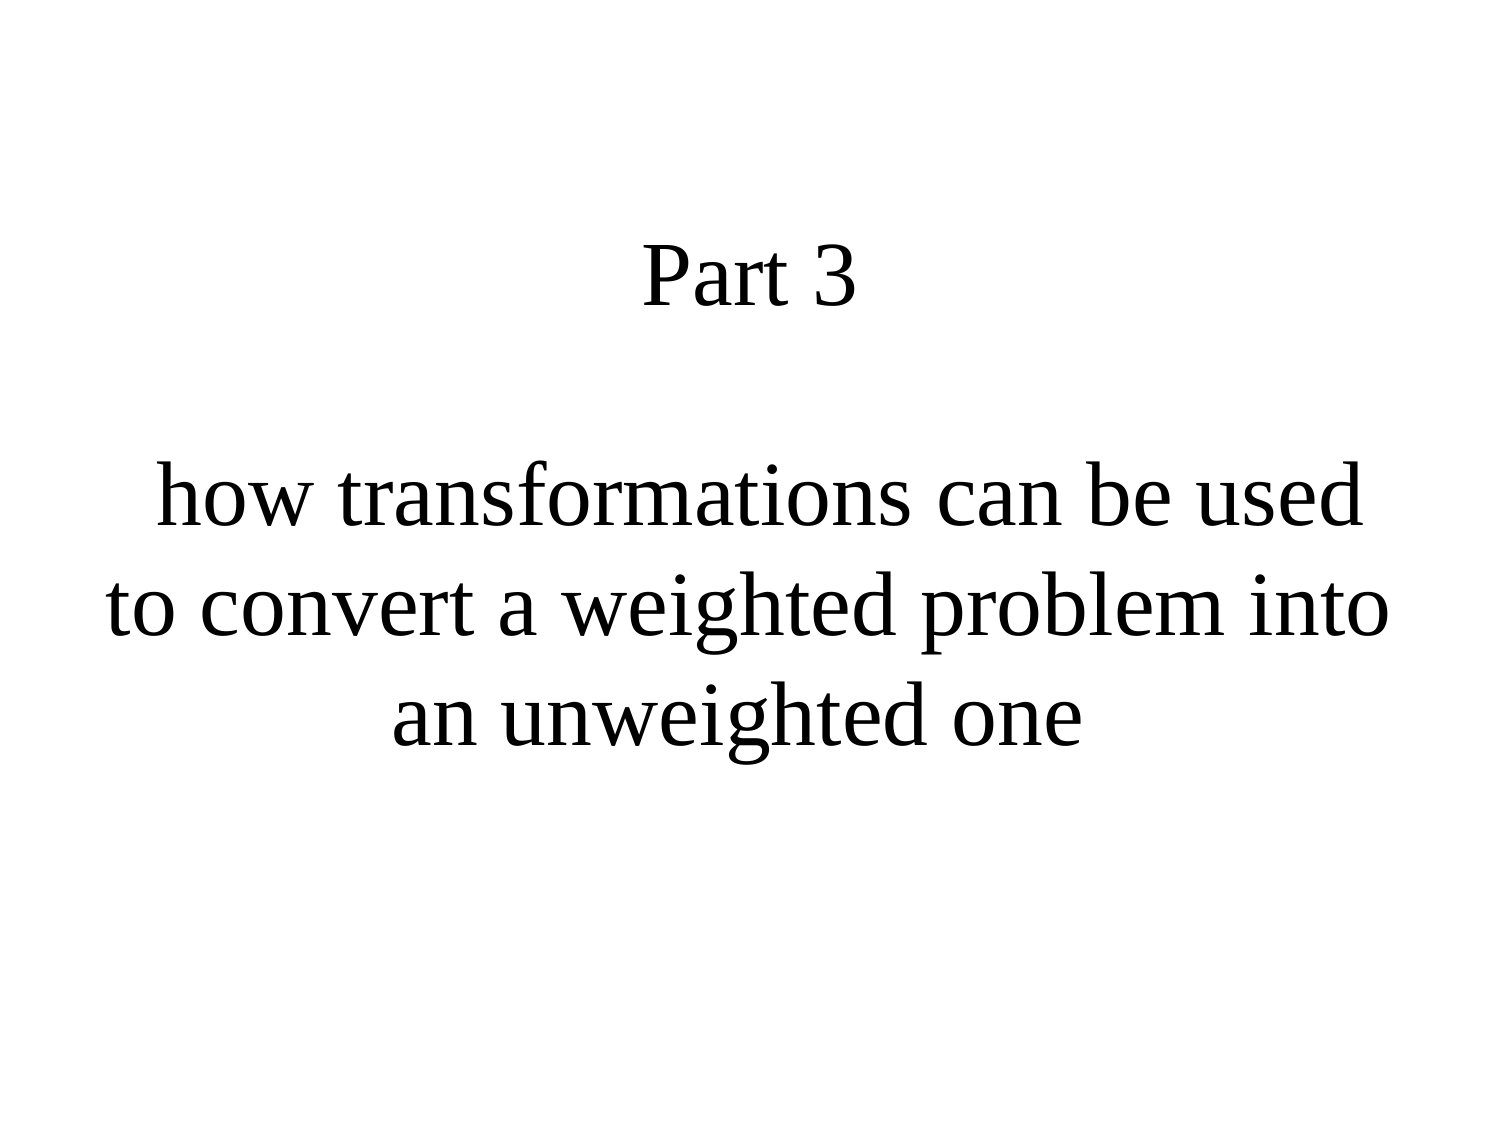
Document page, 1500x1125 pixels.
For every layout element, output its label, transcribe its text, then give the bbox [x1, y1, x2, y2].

title Part 3 how transformations can be used to convert a weighted problem into an unweighted one [75, 87, 1425, 1000]
